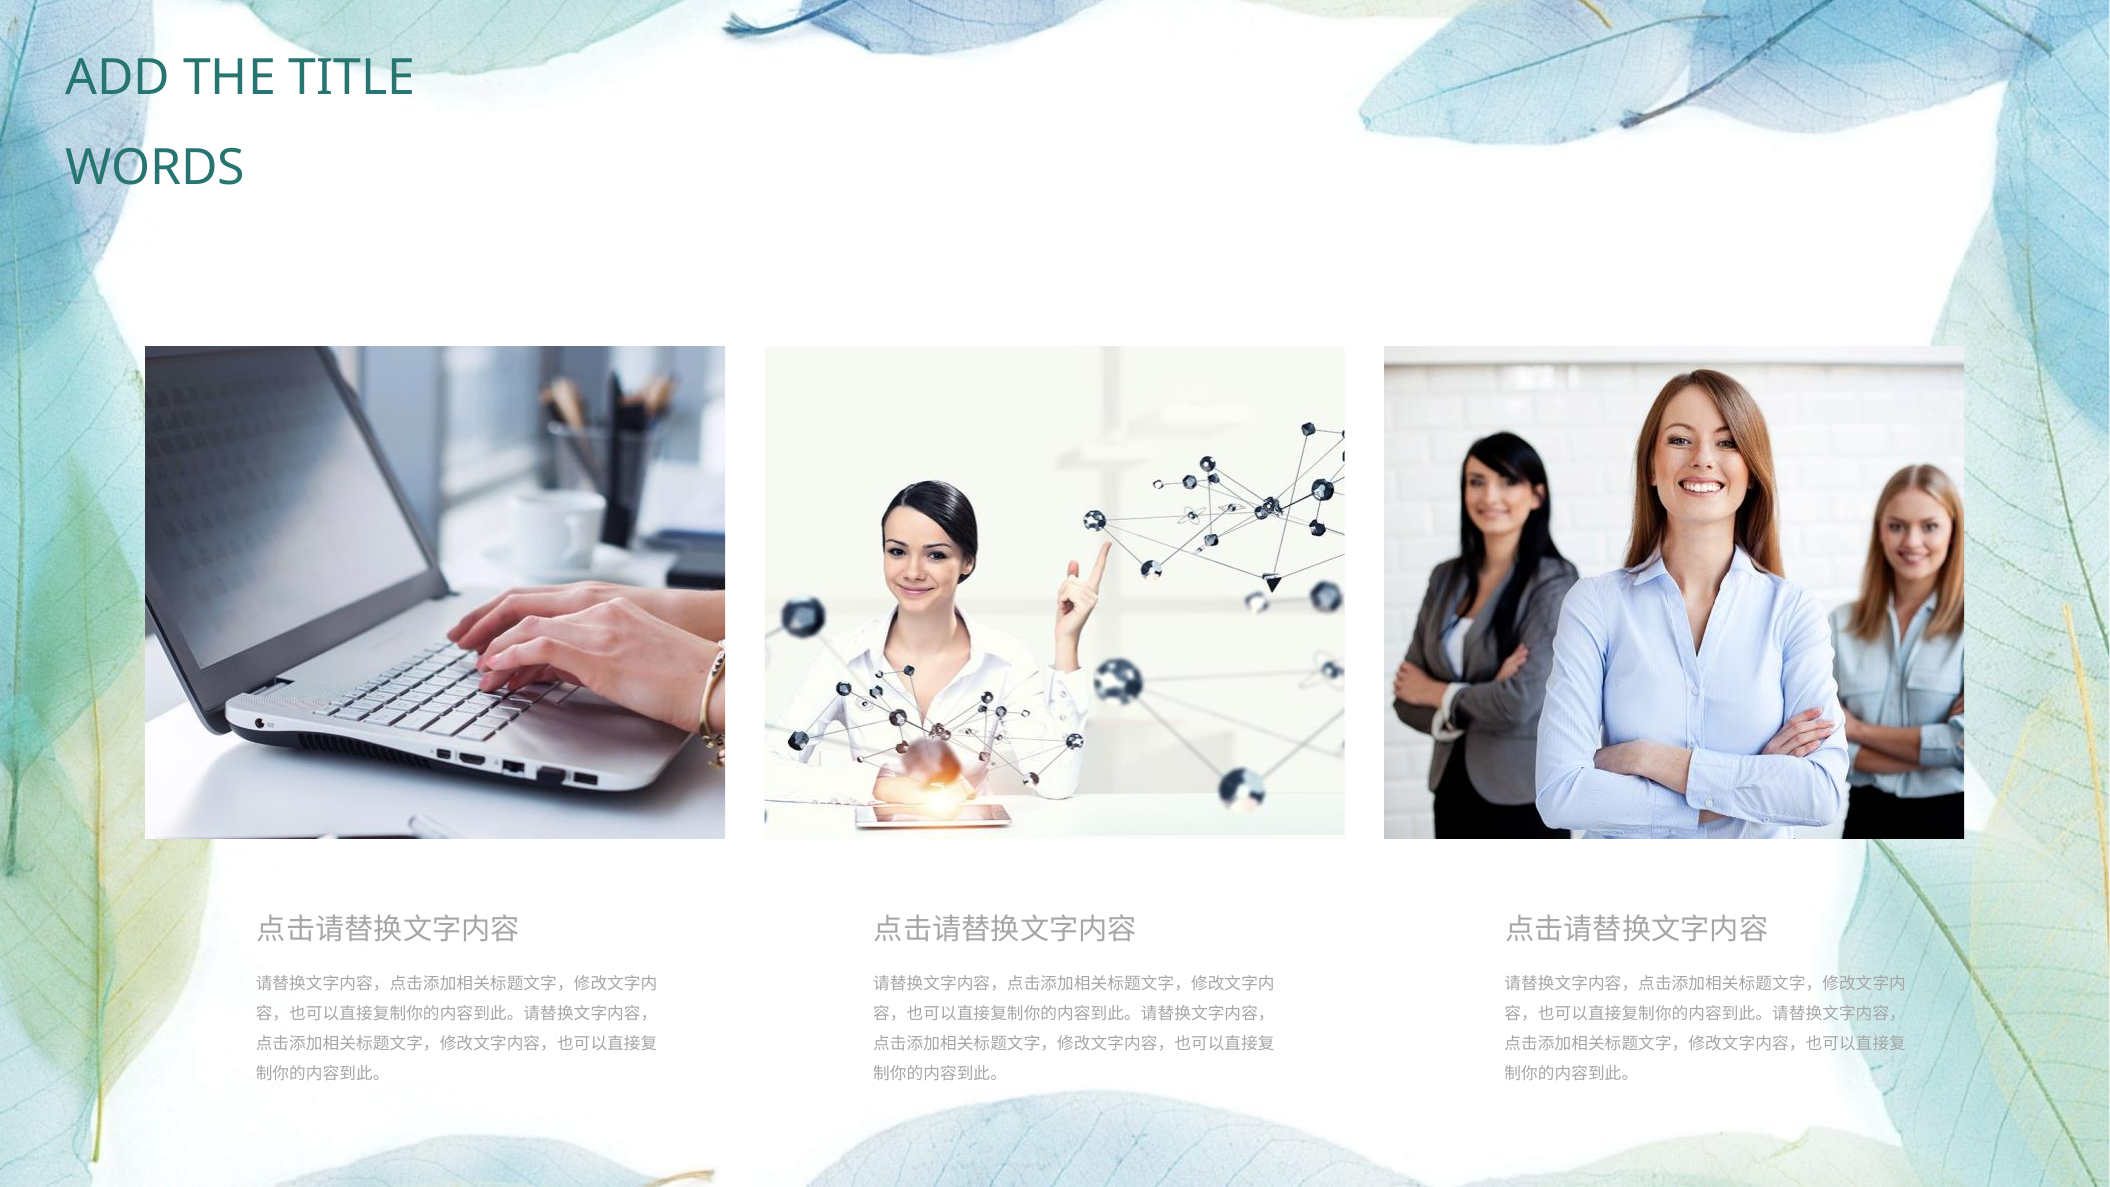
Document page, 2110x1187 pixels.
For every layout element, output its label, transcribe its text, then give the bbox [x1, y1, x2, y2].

text_box [764, 346, 1346, 840]
text_box 请替换文字内容，点击添加相关标题文字，修改文字内容，也可以直接复制你的内容到此。请替换文字内容，点击添加相关标题文字，修改文字内容，也可以直接复制你的内容到此。 [1488, 954, 1933, 1091]
text_box ADD THE TITLE WORDS [50, 7, 583, 202]
text_box [1383, 346, 1965, 840]
text_box 点击请替换文字内容 [857, 902, 1154, 954]
text_box 请替换文字内容，点击添加相关标题文字，修改文字内容，也可以直接复制你的内容到此。请替换文字内容，点击添加相关标题文字，修改文字内容，也可以直接复制你的内容到此。 [856, 954, 1302, 1091]
text_box [144, 346, 726, 840]
picture [0, 0, 2110, 1187]
text_box 点击请替换文字内容 [240, 902, 537, 954]
text_box 请替换文字内容，点击添加相关标题文字，修改文字内容，也可以直接复制你的内容到此。请替换文字内容，点击添加相关标题文字，修改文字内容，也可以直接复制你的内容到此。 [239, 954, 685, 1091]
text_box 点击请替换文字内容 [1488, 902, 1785, 954]
